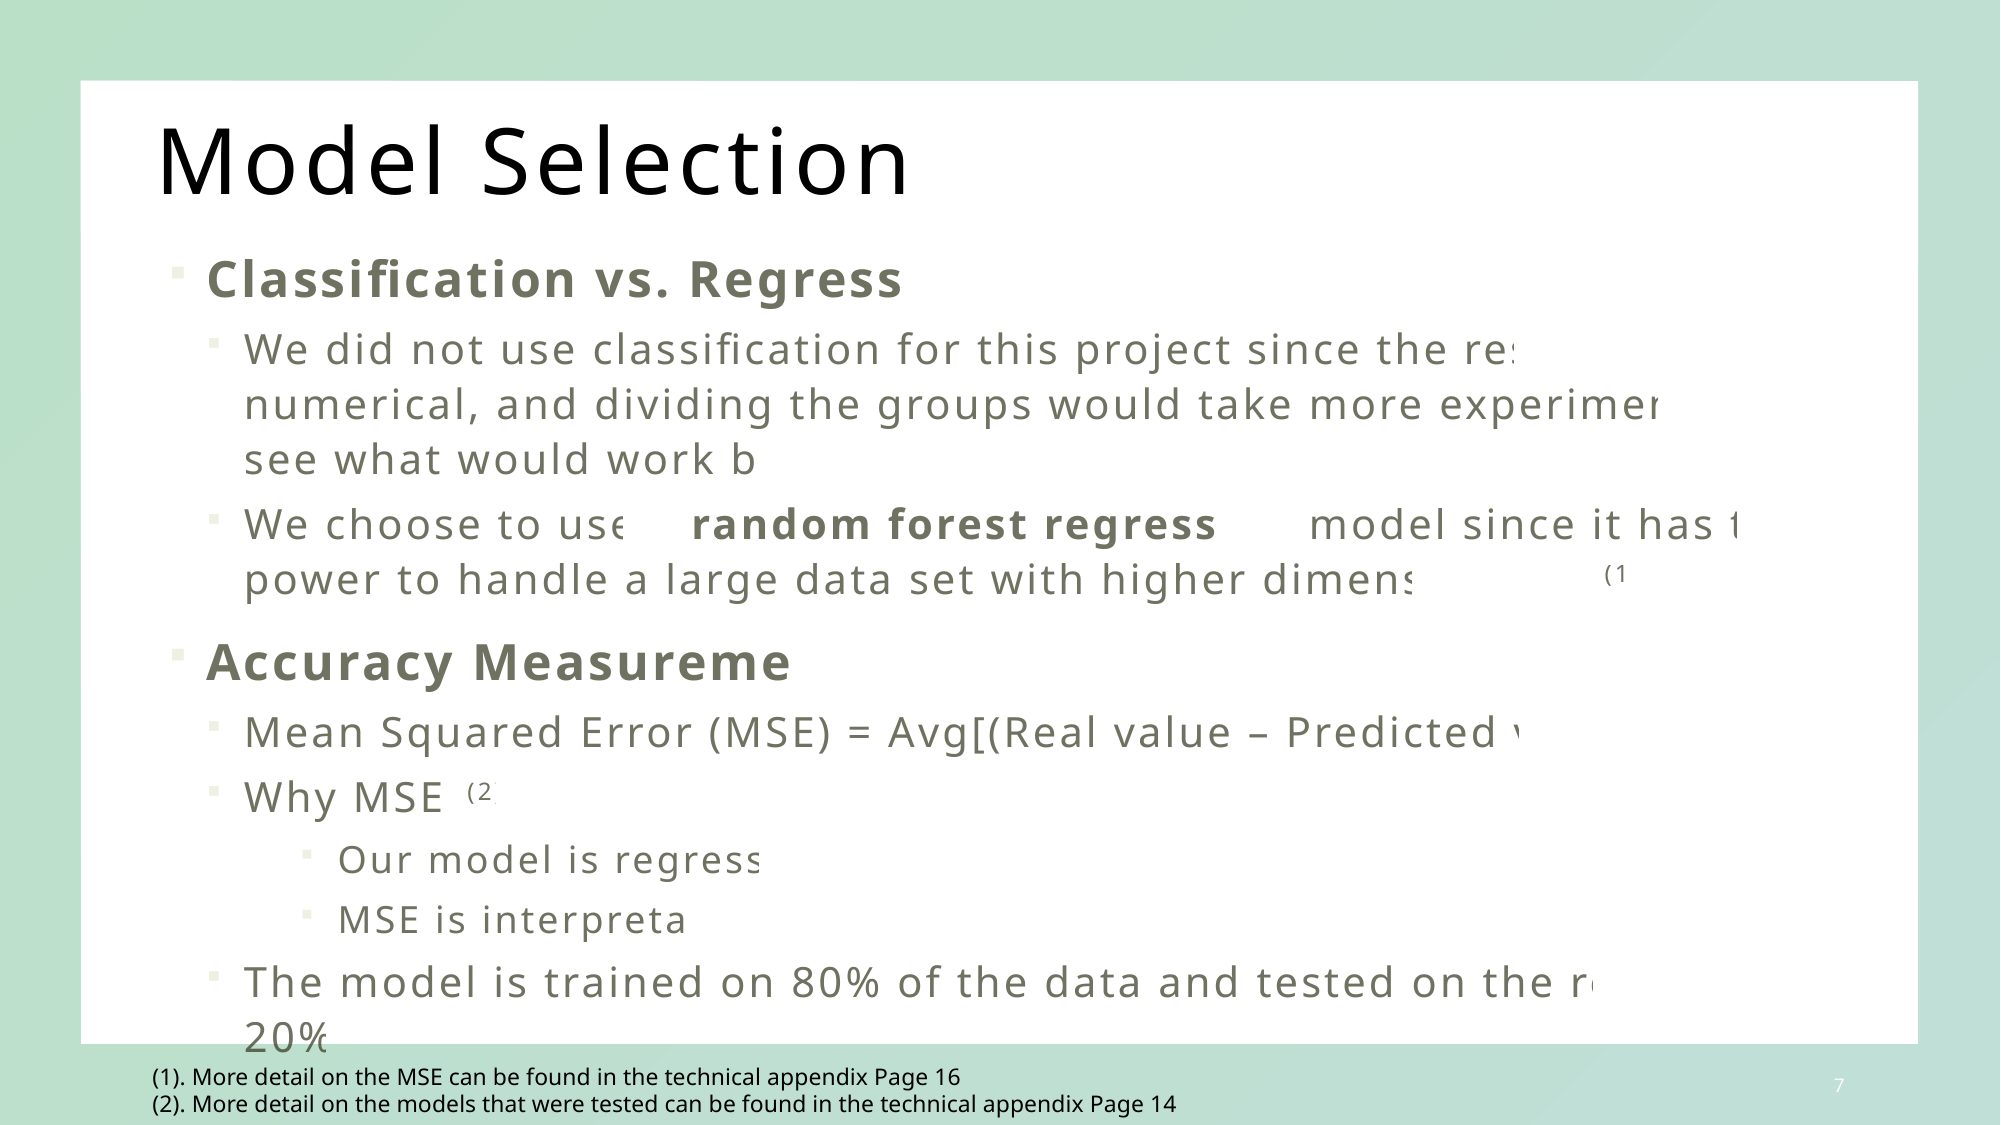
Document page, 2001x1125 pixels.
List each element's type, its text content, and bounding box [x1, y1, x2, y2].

slide_number 6 [1412, 1054, 1863, 1115]
title Model Selection [137, 111, 1863, 216]
list Classification vs. Regression We did not use classification for this project since the response is numerical, and dividing the groups would take more experimentation to see what would work best We choose to use a random forest regression model since it has the power to handle a large data set with higher dimensionality (1) Accuracy Measurement Mean Squared Error (MSE) = Avg[(Real value – Predicted value)^2] Why MSE?(2) Our model is regression MSE is interpretable The model is trained on 80% of the data and tested on the remaining 20% [113, 223, 1903, 1005]
text_box (1). More detail on the MSE can be found in the technical appendix Page 16 (2). More detail on the models that were tested can be found in the technical appendix Page 14 [137, 1054, 1237, 1125]
